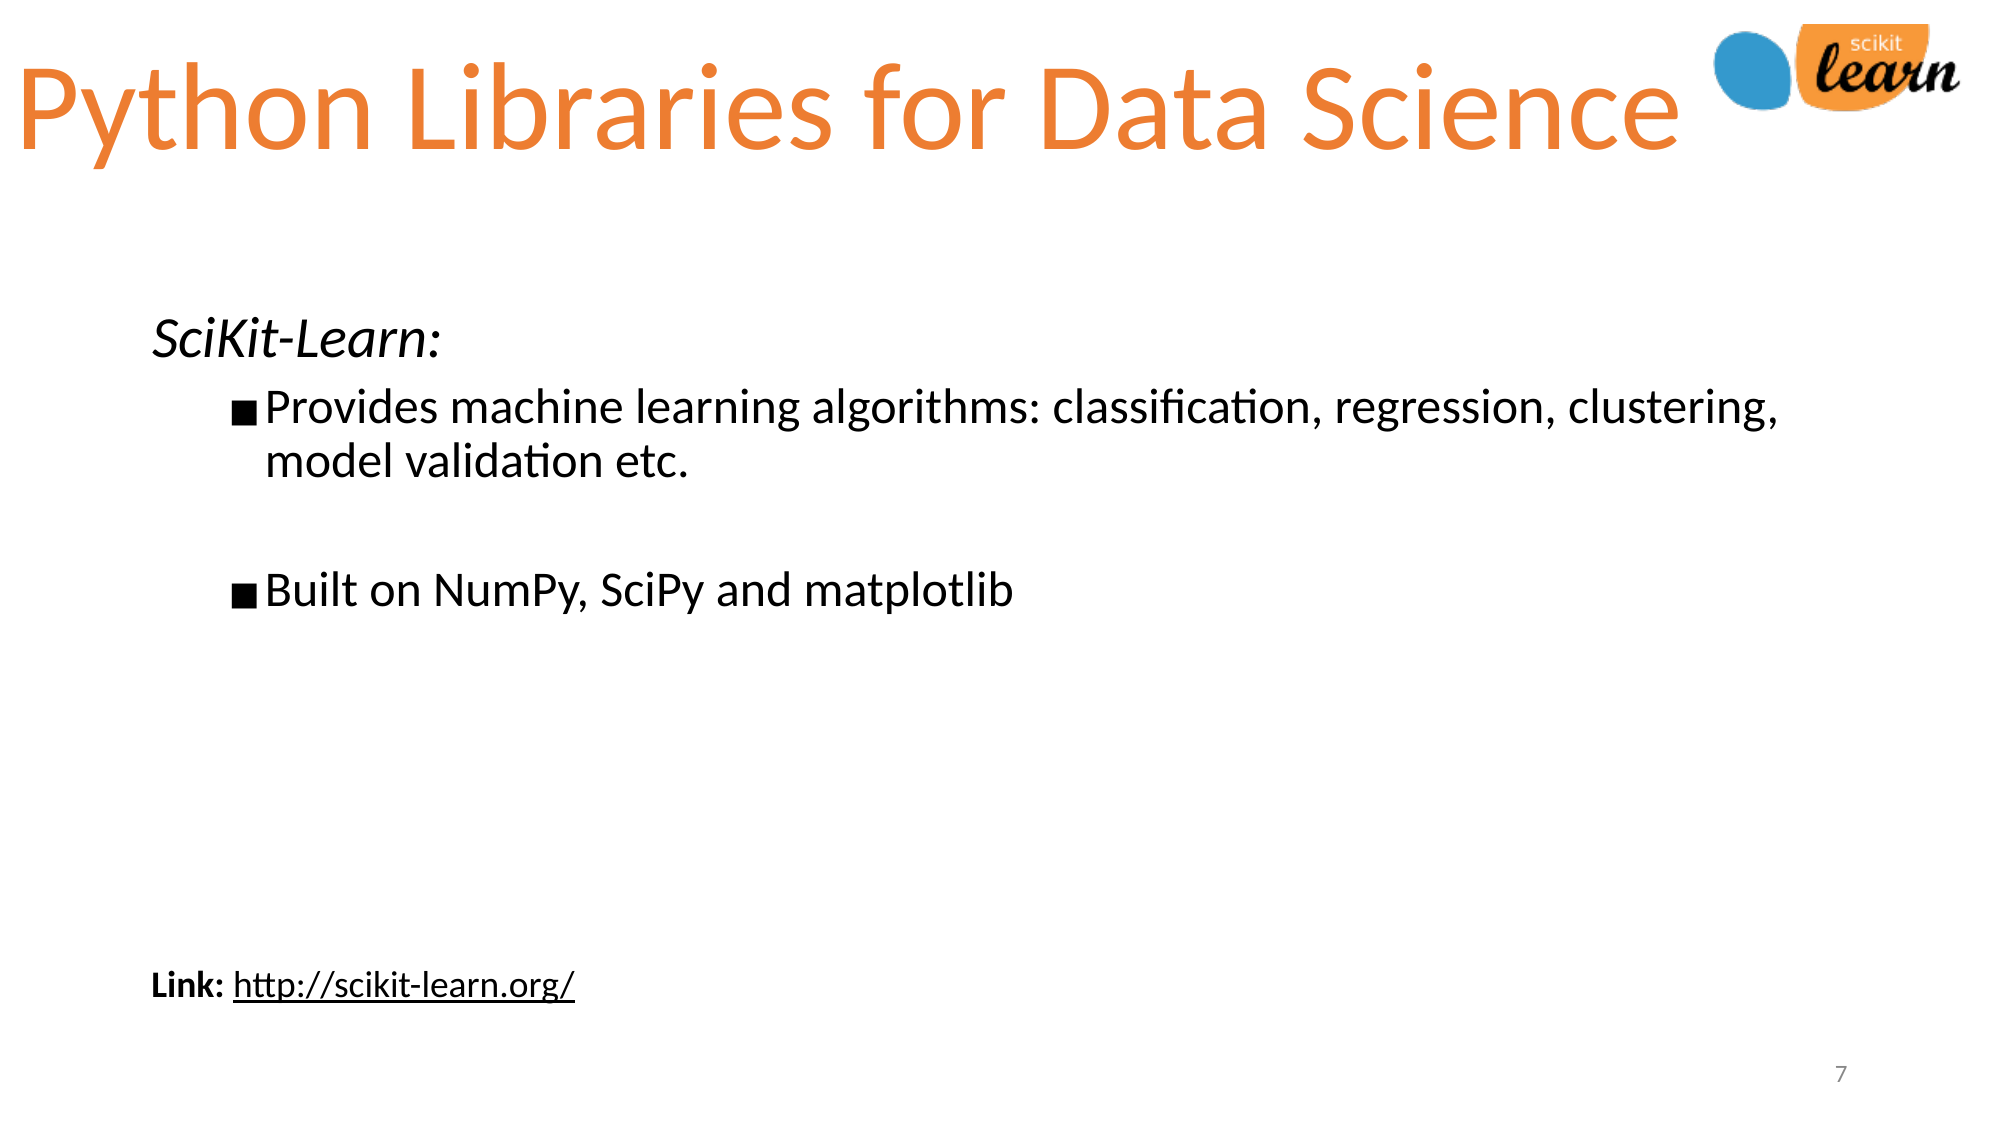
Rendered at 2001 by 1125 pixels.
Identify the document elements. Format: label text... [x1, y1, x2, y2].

title Python Libraries for Data Science [0, 0, 1725, 218]
list SciKit-Learn: Provides machine learning algorithms: classification, regression, clustering, model validation etc. Built on NumPy, SciPy and matplotlib [137, 299, 1863, 1014]
slide_number ‹#› [1412, 1042, 1863, 1103]
picture [1712, 24, 1963, 116]
